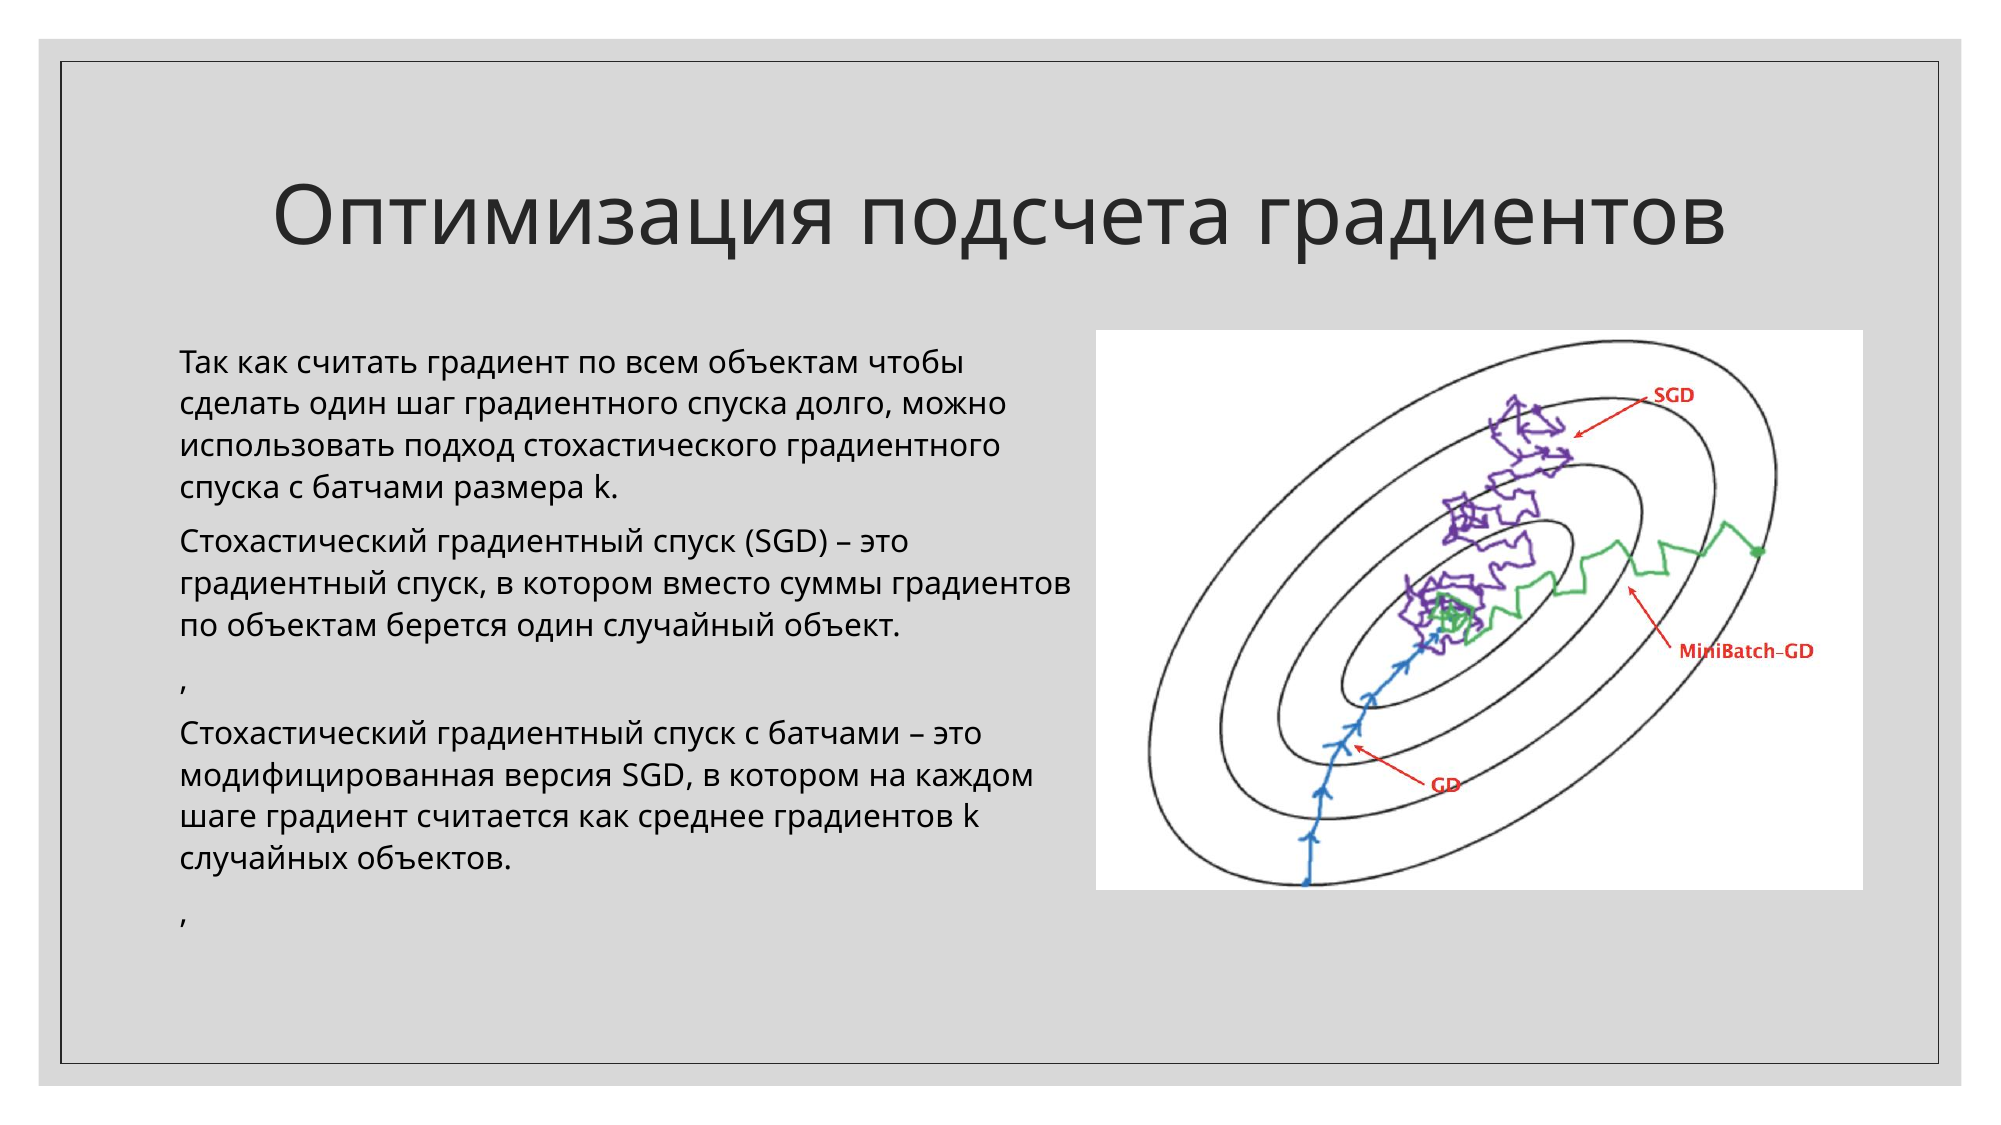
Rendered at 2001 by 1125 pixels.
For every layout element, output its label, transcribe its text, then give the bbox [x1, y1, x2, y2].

title Оптимизация подсчета градиентов [174, 105, 1825, 331]
picture [1096, 330, 1863, 890]
